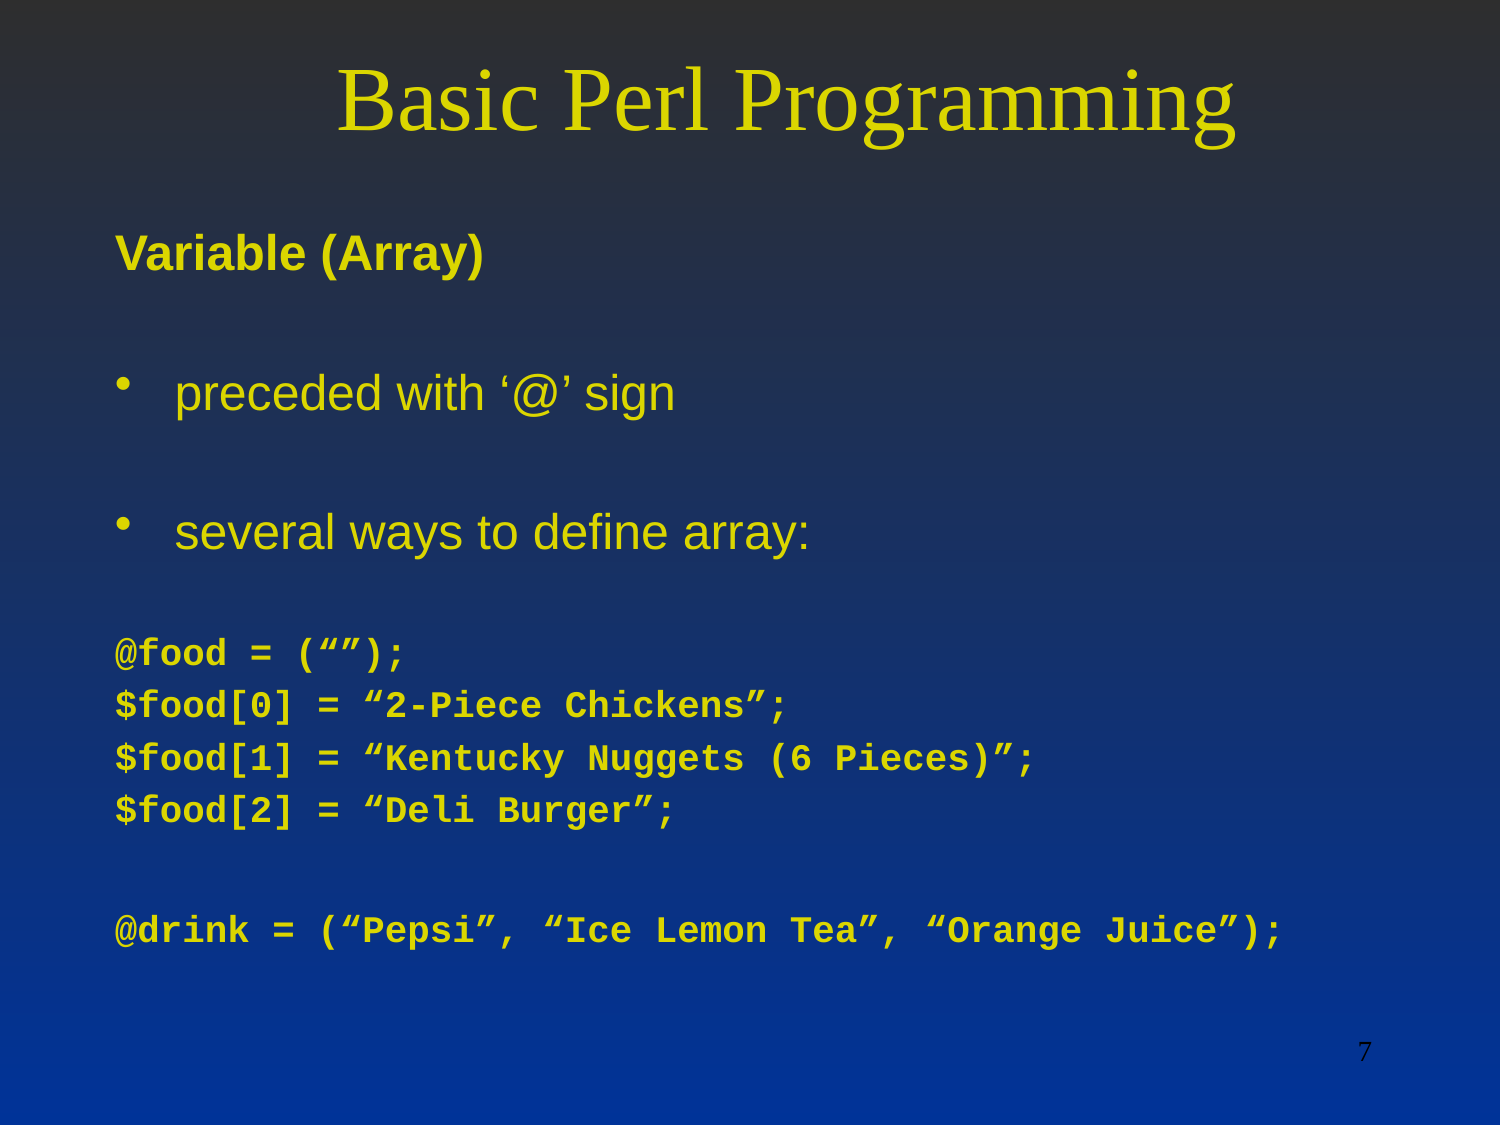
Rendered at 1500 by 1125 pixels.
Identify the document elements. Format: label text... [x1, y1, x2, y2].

title Basic Perl Programming [150, 0, 1425, 188]
slide_number 7 [1074, 1024, 1388, 1101]
subtitle Variable (Array) preceded with ‘@’ sign several ways to define array: @food = (“”); $food[0] = “2-Piece Chickens”; $food[1] = “Kentucky Nuggets (6 Pieces)”; $food[2] = “Deli Burger”; @drink = (“Pepsi”, “Ice Lemon Tea”, “Orange Juice”); [99, 212, 1400, 1100]
